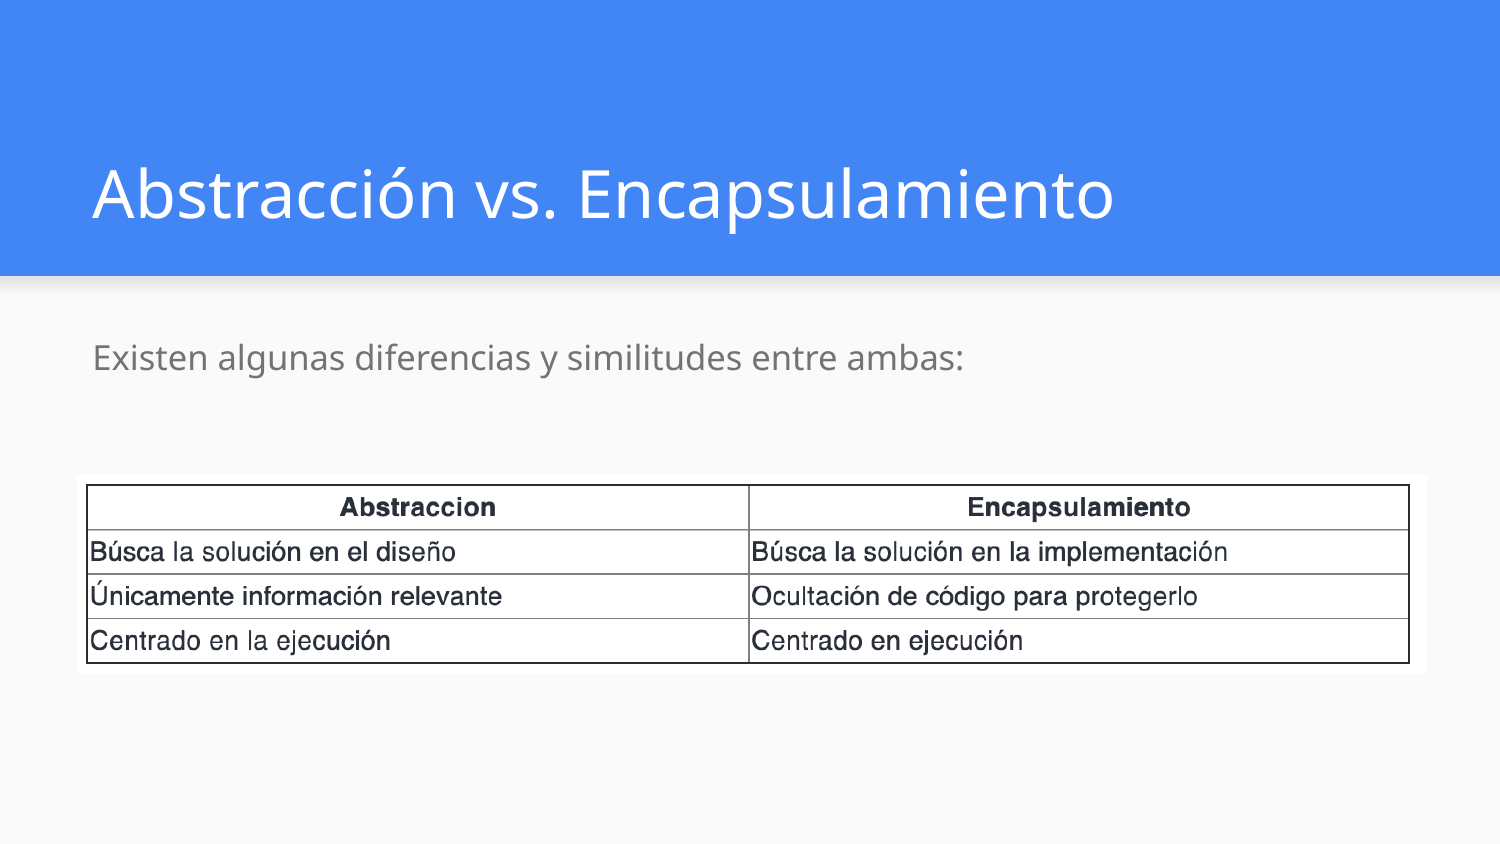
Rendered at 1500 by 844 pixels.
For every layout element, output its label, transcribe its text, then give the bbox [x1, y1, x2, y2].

picture [77, 475, 1427, 674]
list Existen algunas diferencias y similitudes entre ambas: [77, 314, 1427, 393]
title Abstracción vs. Encapsulamiento [77, 121, 1427, 248]
